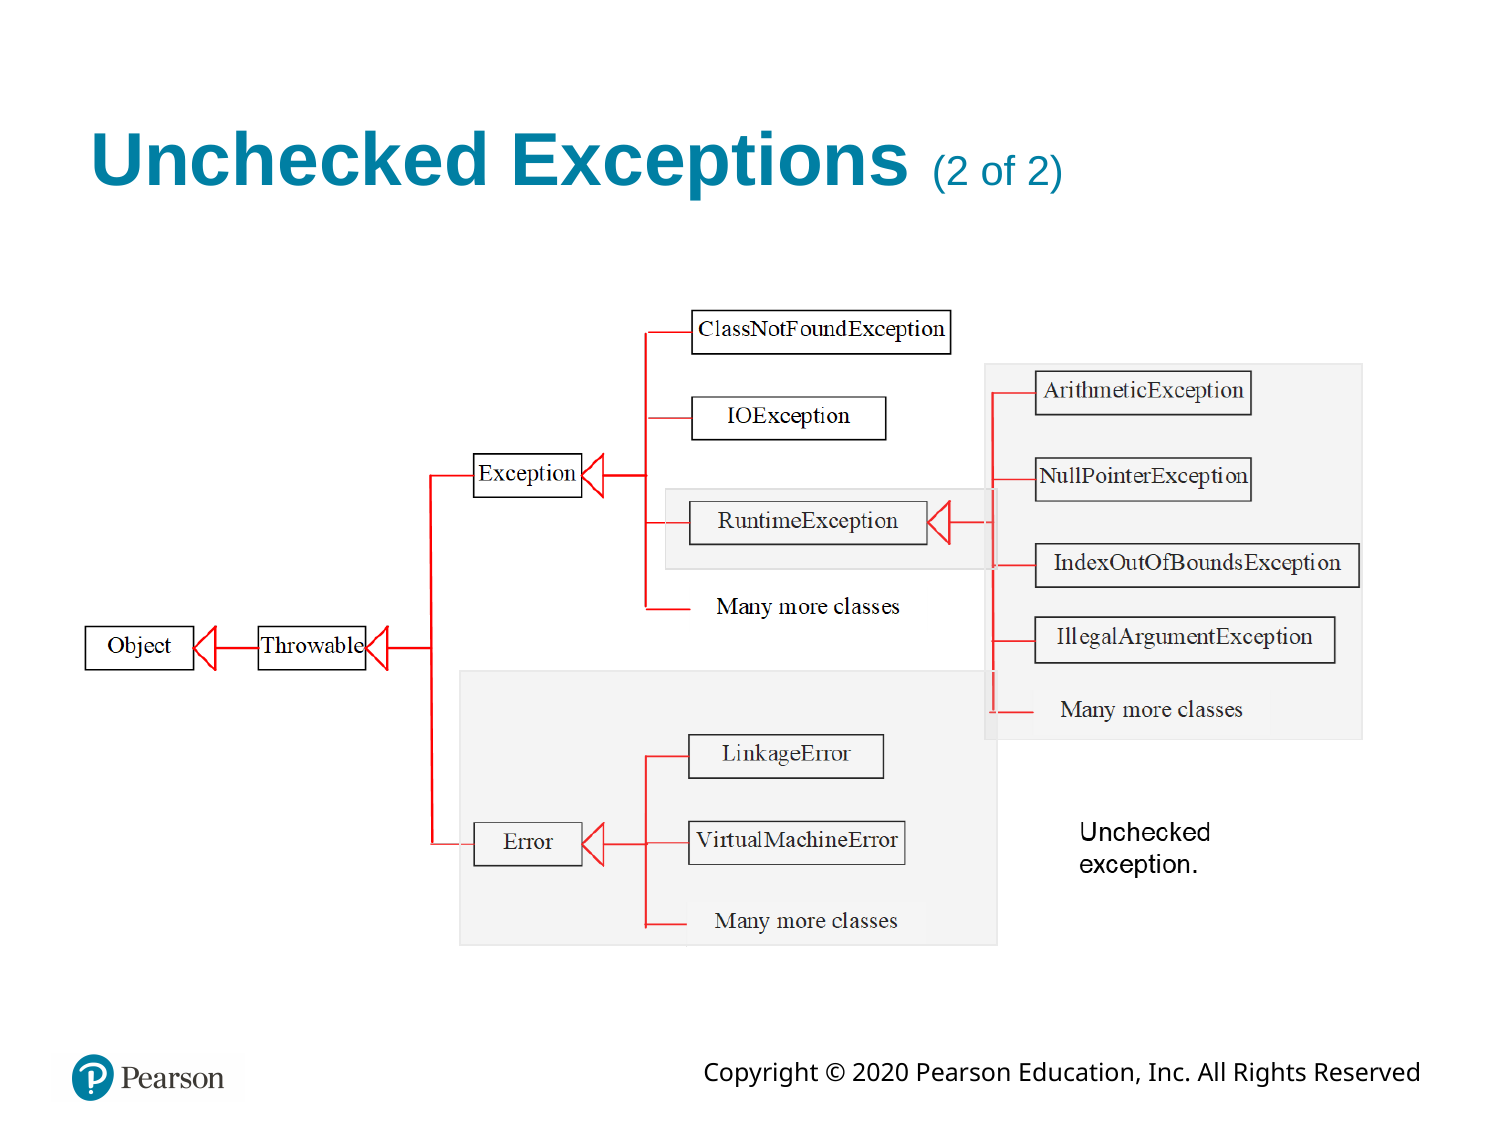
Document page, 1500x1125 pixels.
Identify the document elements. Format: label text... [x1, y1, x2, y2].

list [72, 283, 1395, 959]
title Unchecked Exceptions (2 of 2) [75, 35, 1425, 216]
picture [51, 1053, 245, 1102]
